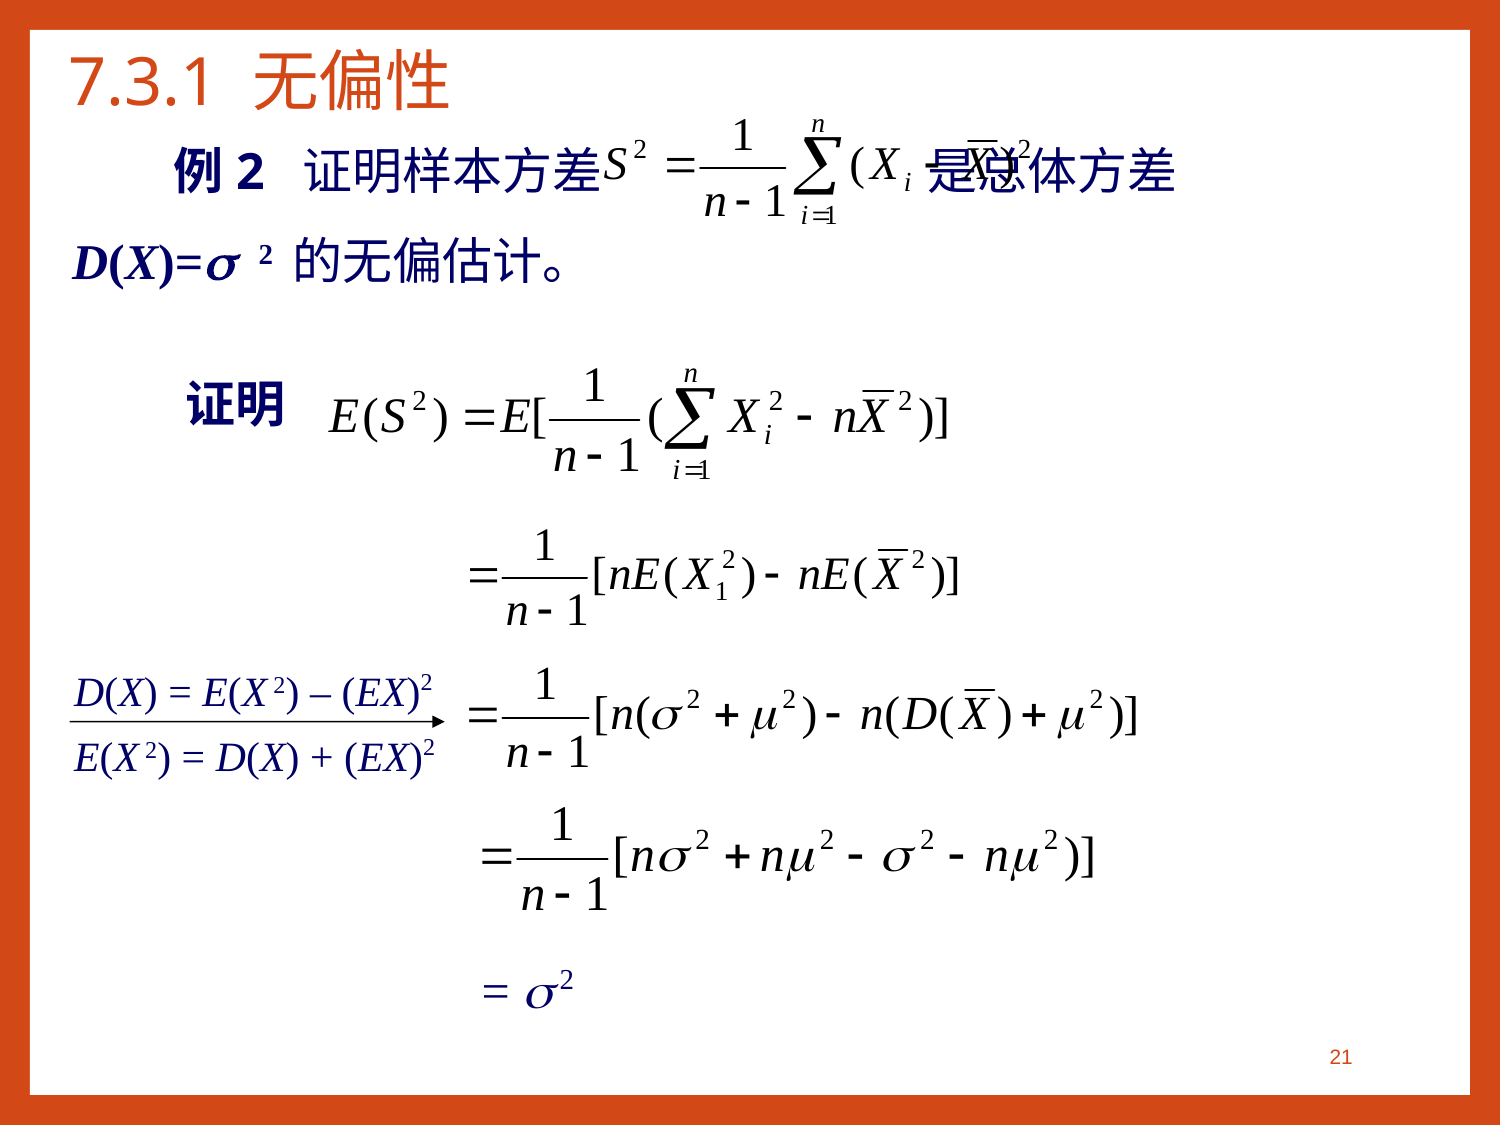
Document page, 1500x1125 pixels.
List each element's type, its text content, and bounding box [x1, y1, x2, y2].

slide_number 21 [1157, 1026, 1368, 1086]
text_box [595, 101, 1045, 236]
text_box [319, 349, 958, 491]
title 7.3.1 无偏性 [53, 24, 1269, 143]
text_box 例2 证明样本方差 是总体方差 D(X)=s 2 的无偏估计。 [57, 101, 1358, 297]
text_box 证明 [182, 365, 289, 441]
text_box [457, 515, 970, 636]
text_box = s 2 [466, 951, 590, 1027]
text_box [456, 654, 1146, 778]
text_box D(X) = E(X 2) – (EX)2 E(X 2) = D(X) + (EX)2 [59, 641, 451, 787]
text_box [469, 792, 1104, 922]
